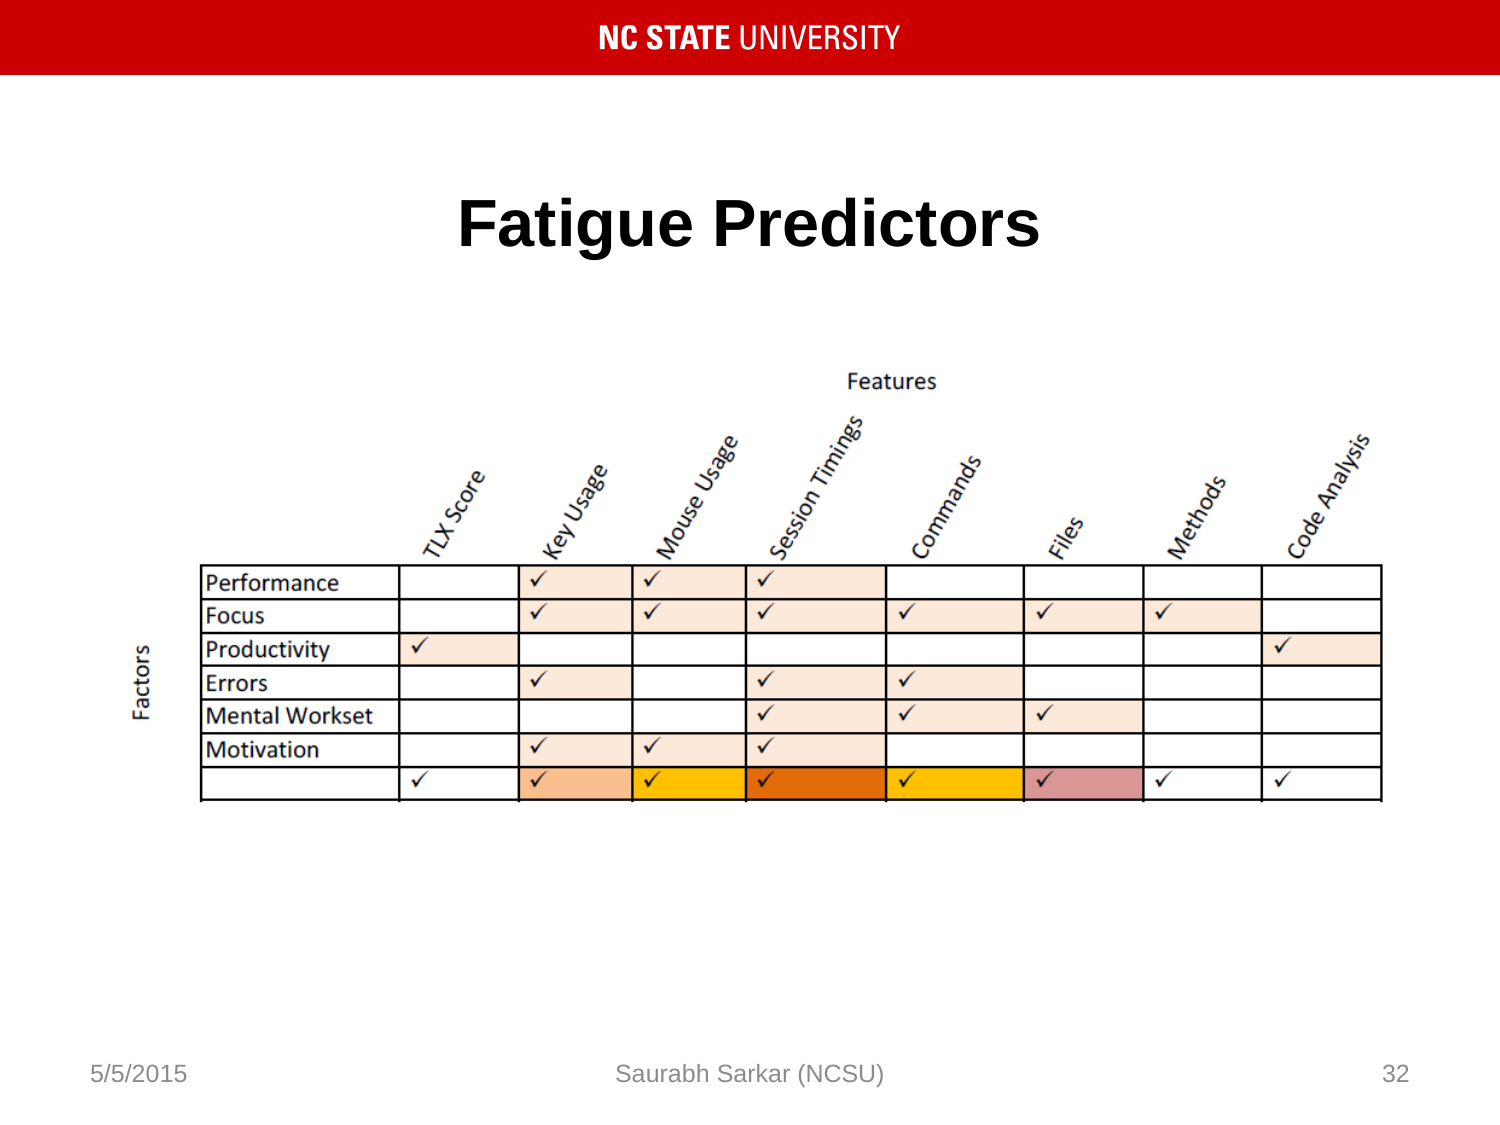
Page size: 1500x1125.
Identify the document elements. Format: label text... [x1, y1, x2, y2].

picture [0, 0, 1500, 75]
picture [78, 306, 1426, 860]
footer Saurabh Sarkar (NCSU) [512, 1042, 988, 1103]
slide_number 32 [1074, 1042, 1425, 1103]
title Fatigue Predictors [75, 131, 1425, 308]
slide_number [75, 1042, 425, 1103]
